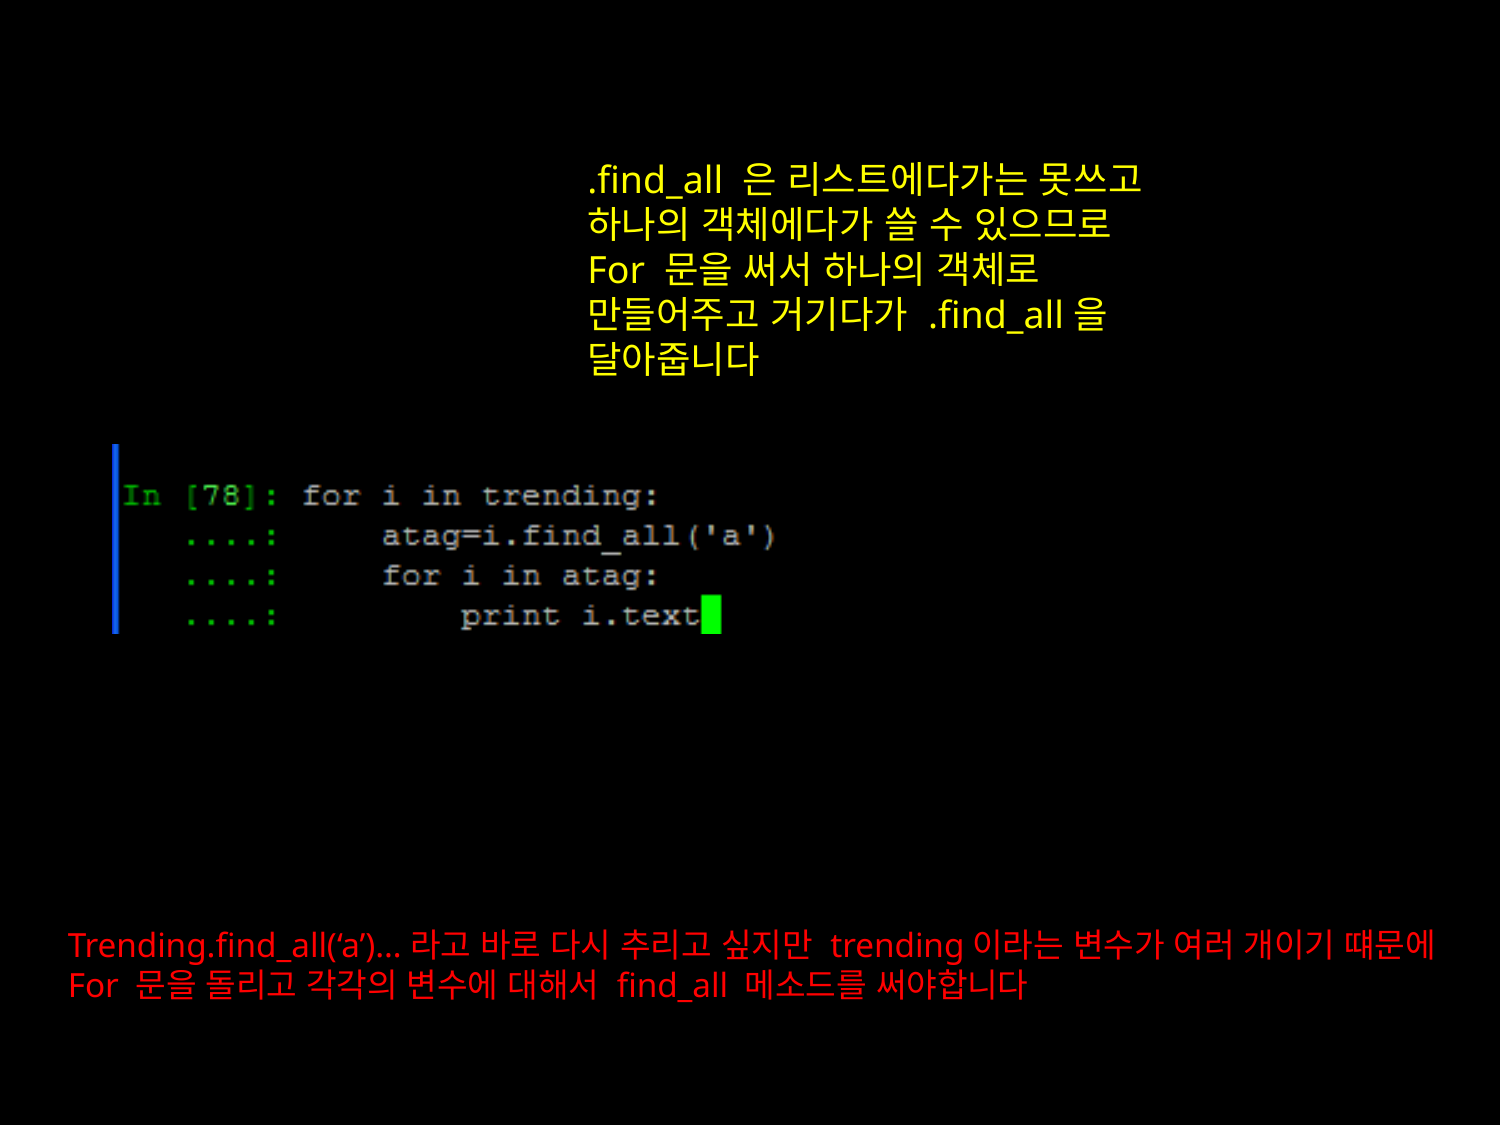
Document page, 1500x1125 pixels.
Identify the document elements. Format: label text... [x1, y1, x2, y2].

text_box Trending.find_all(‘a’)…라고 바로 다시 추리고 싶지만 trending이라는 변수가 여러 개이기 떄문에 For 문을 돌리고 각각의 변수에 대해서 find_all 메소드를 써야합니다 [53, 916, 1500, 1012]
text_box .find_all 은 리스트에다가는 못쓰고 하나의 객체에다가 쓸 수 있으므로 For 문을 써서 하나의 객체로 만들어주고 거기다가 .find_all을 달아줍니다 [572, 148, 1223, 389]
picture [111, 444, 1412, 634]
